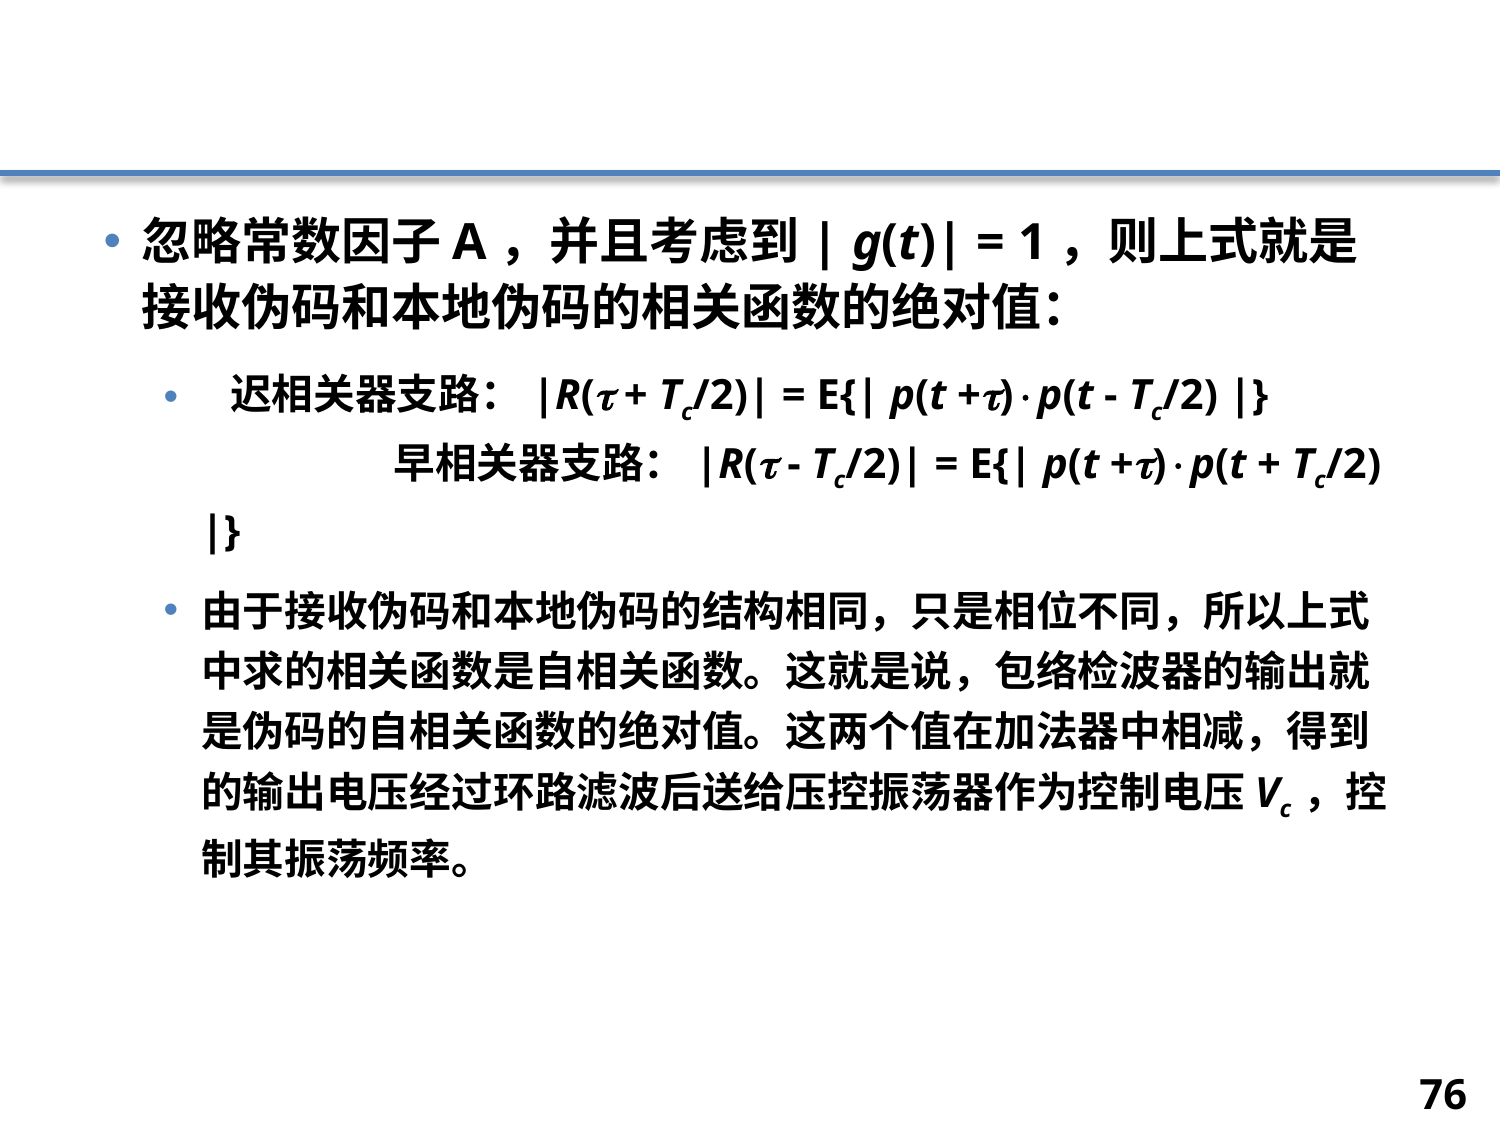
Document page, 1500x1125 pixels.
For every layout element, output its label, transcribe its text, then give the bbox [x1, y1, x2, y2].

list 忽略常数因子A，并且考虑到| g(t)| = 1，则上式就是接收伪码和本地伪码的相关函数的绝对值： 迟相关器支路：|R( + Tc/2)| = E{| p(t +)p(t - Tc/2) |} 早相关器支路：|R( - Tc/2)| = E{| p(t +)p(t + Tc/2) |} 由于接收伪码和本地伪码的结构相同，只是相位不同，所以上式中求的相关函数是自相关函数。这就是说，包络检波器的输出就是伪码的自相关函数的绝对值。这两个值在加法器中相减，得到的输出电压经过环路滤波后送给压控振荡器作为控制电压Vc ，控制其振荡频率。 [88, 196, 1412, 1024]
slide_number 76 [1379, 1075, 1483, 1118]
